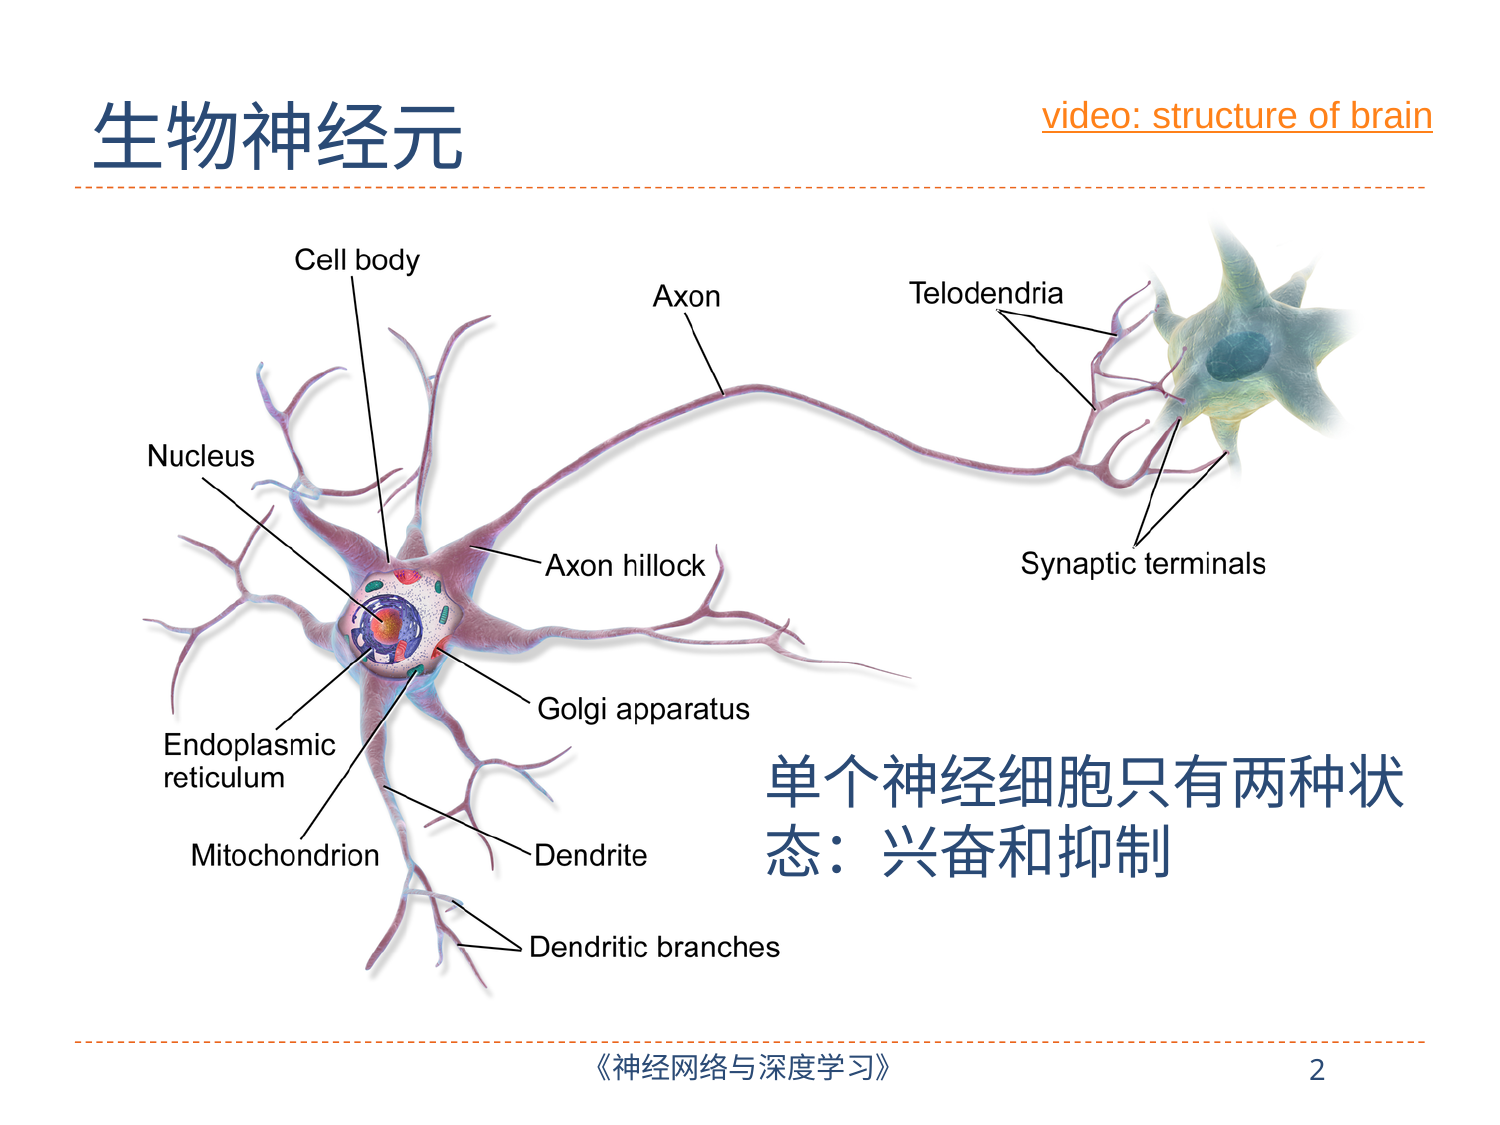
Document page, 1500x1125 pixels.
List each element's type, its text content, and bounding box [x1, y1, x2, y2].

title 生物神经元 [75, 24, 1425, 188]
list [121, 199, 1379, 1011]
text_box 单个神经细胞只有两种状态：兴奋和抑制 [1384, 737, 1425, 893]
text_box video: structure of brain [1027, 84, 1449, 144]
